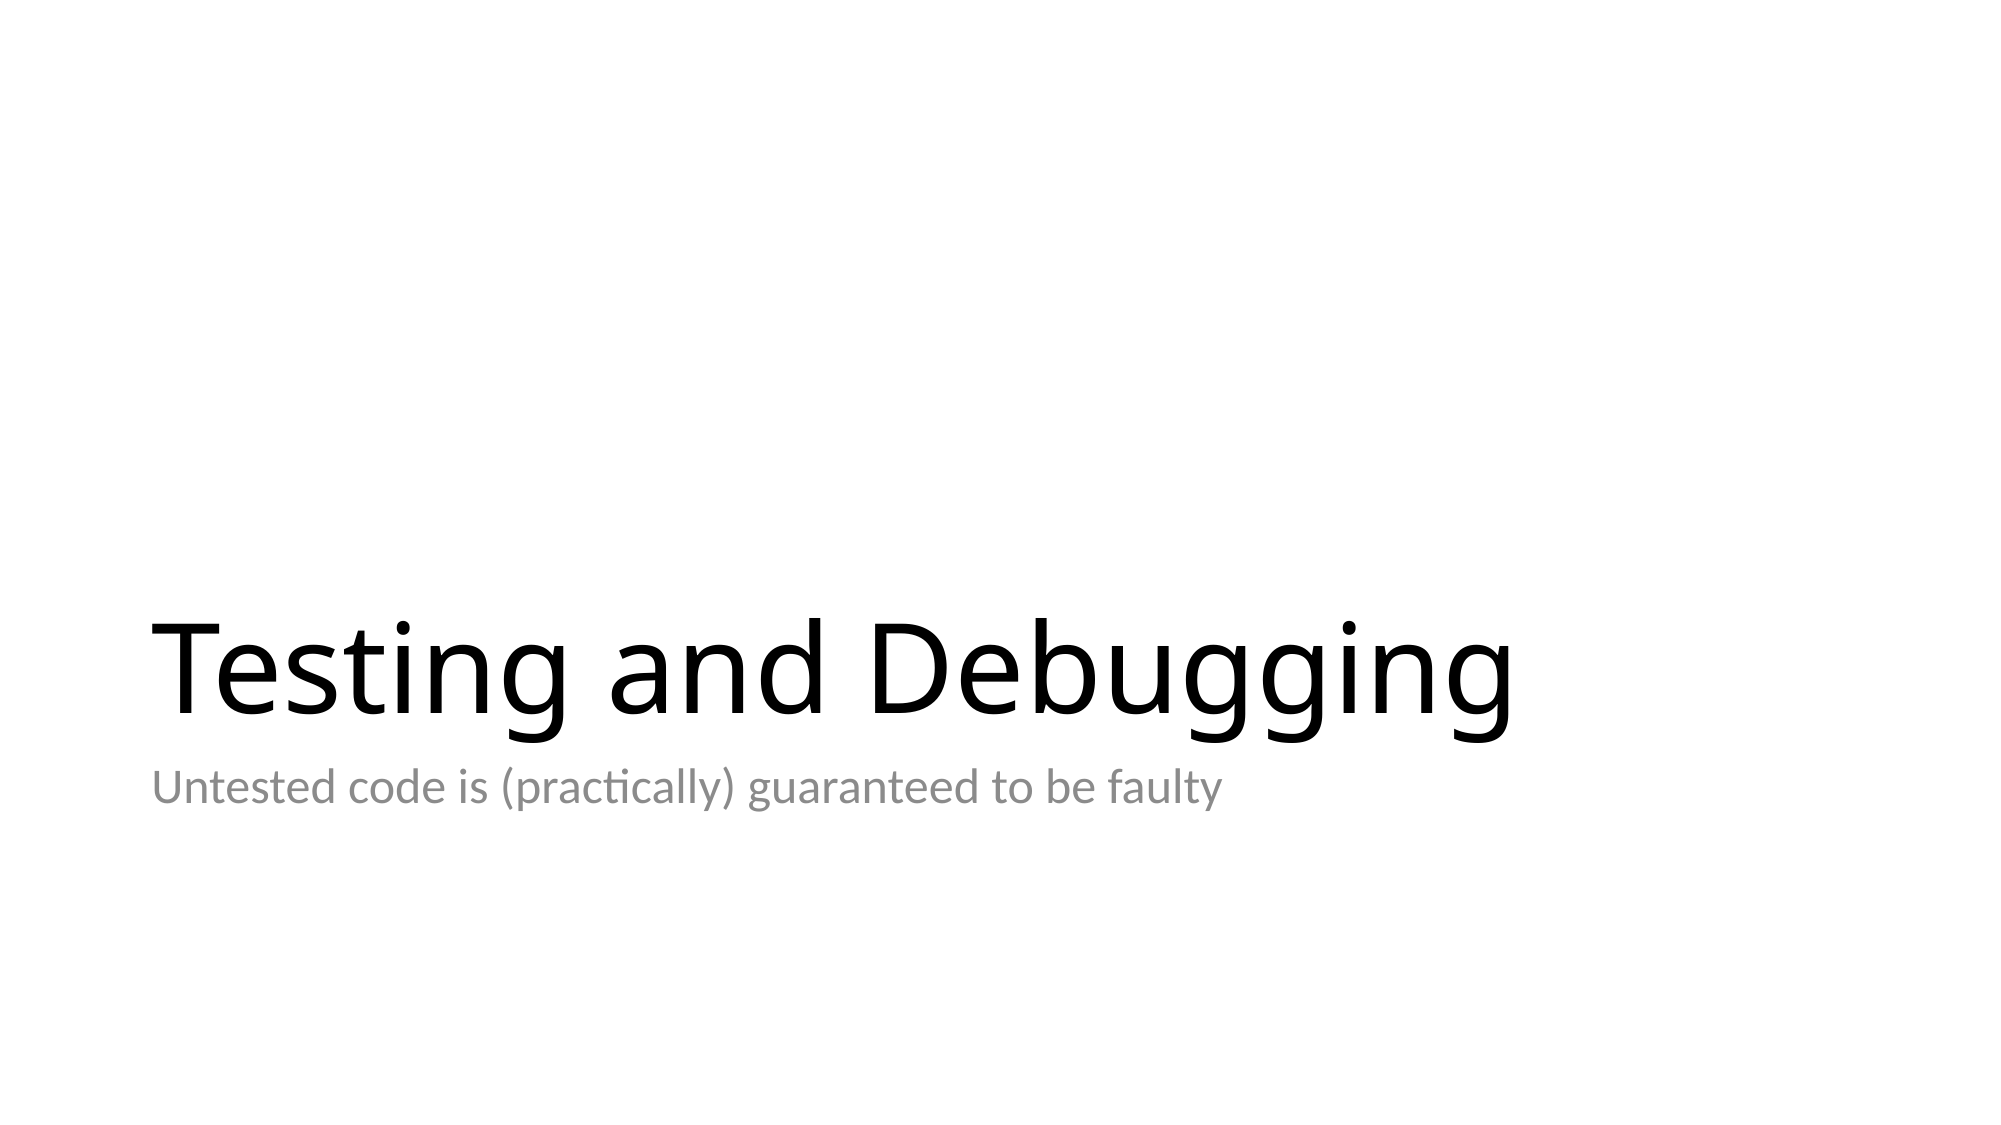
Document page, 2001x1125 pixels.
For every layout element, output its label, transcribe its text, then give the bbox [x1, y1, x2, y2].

title Testing and Debugging [136, 280, 1862, 749]
list Untested code is (practically) guaranteed to be faulty [136, 752, 1862, 999]
